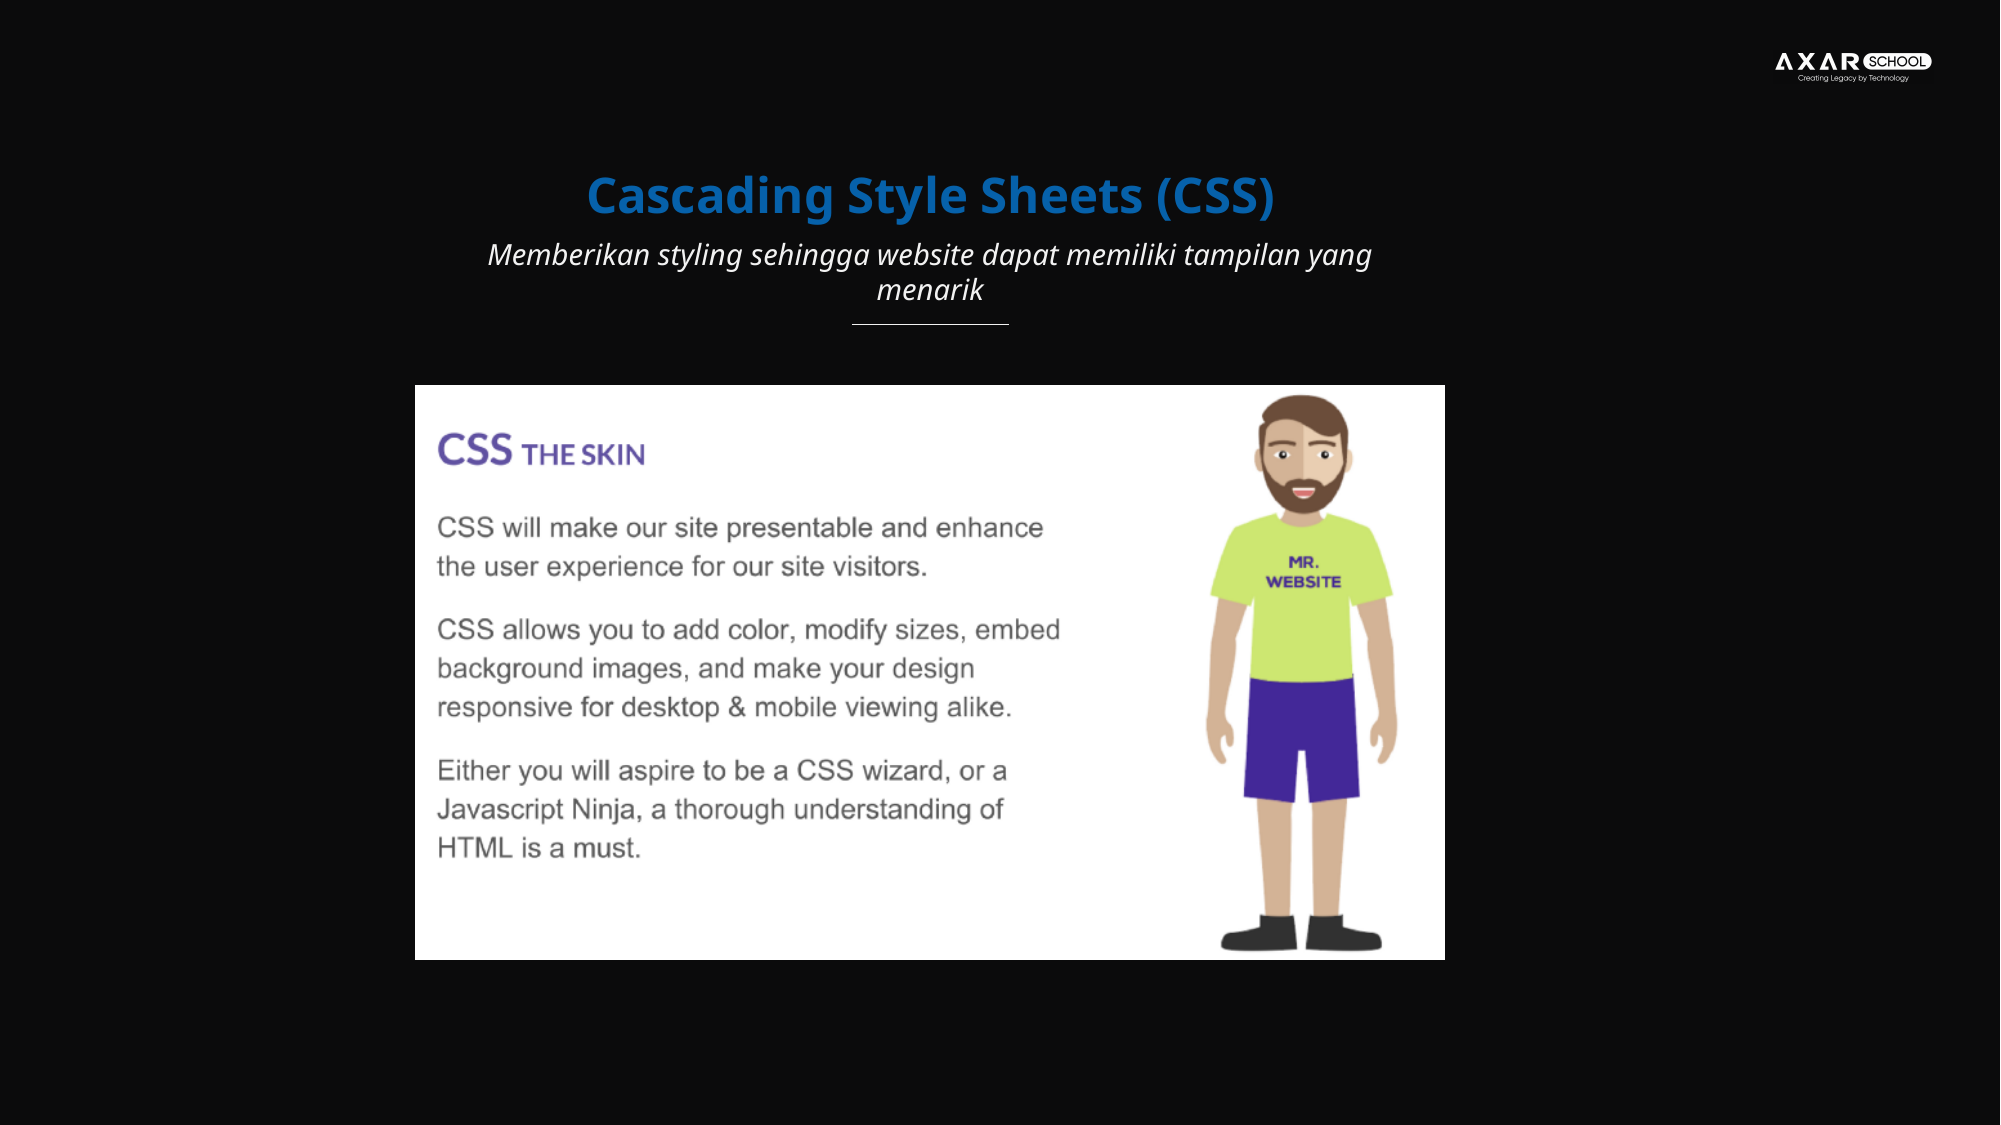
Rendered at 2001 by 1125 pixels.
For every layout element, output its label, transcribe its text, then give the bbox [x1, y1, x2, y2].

picture [1773, 50, 1934, 84]
text_box Memberikan styling sehingga website dapat memiliki tampilan yang menarik [430, 229, 1431, 314]
picture [415, 385, 1445, 960]
text_box Cascading Style Sheets (CSS) [559, 144, 1301, 229]
